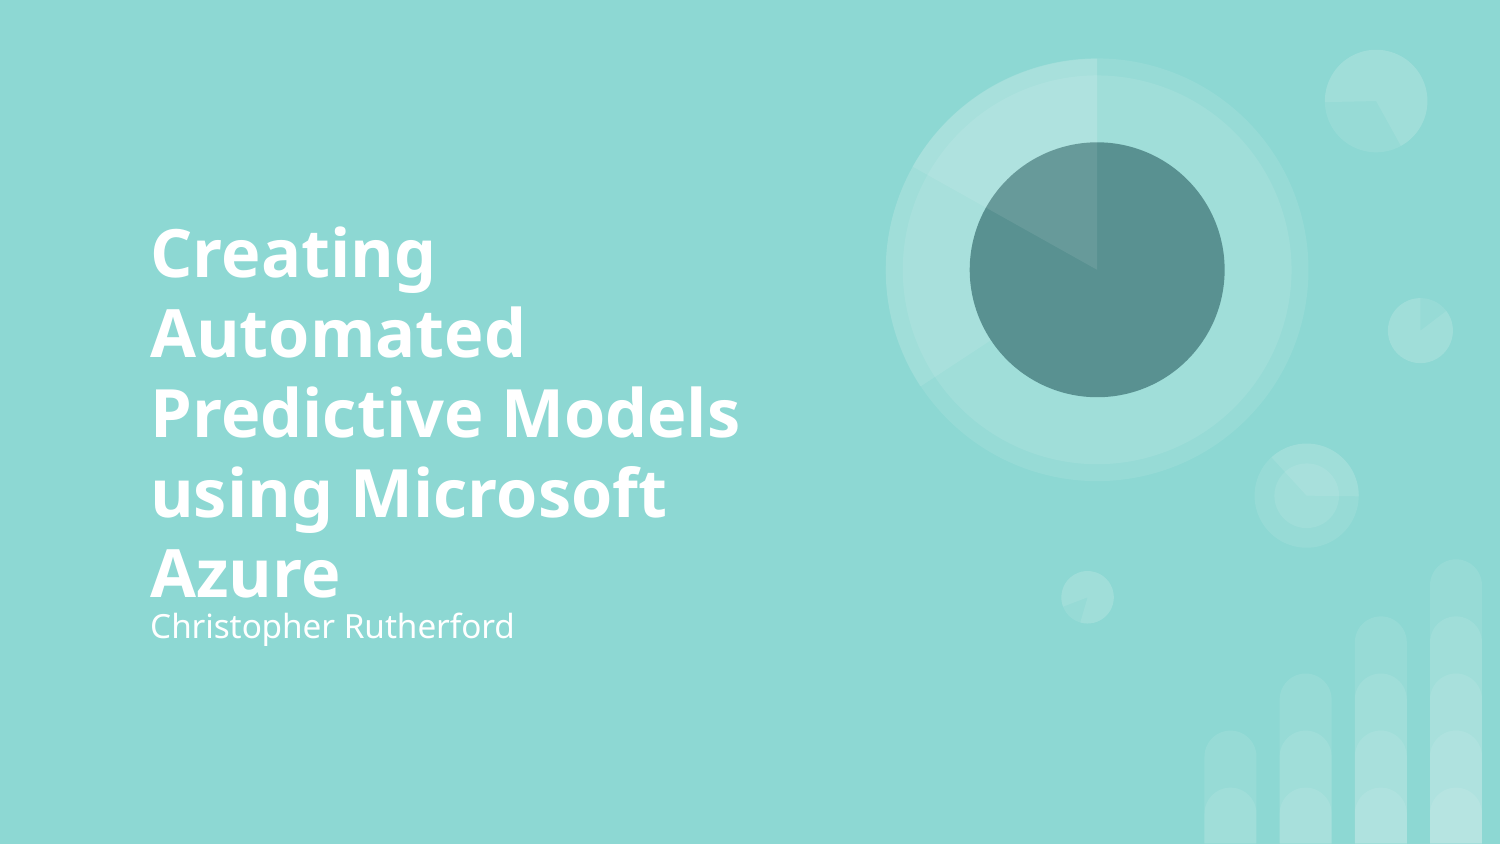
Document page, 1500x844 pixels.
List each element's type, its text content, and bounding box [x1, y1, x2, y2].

title Creating Automated Predictive Models using Microsoft Azure [135, 248, 834, 572]
subtitle Christopher Rutherford [135, 589, 834, 704]
